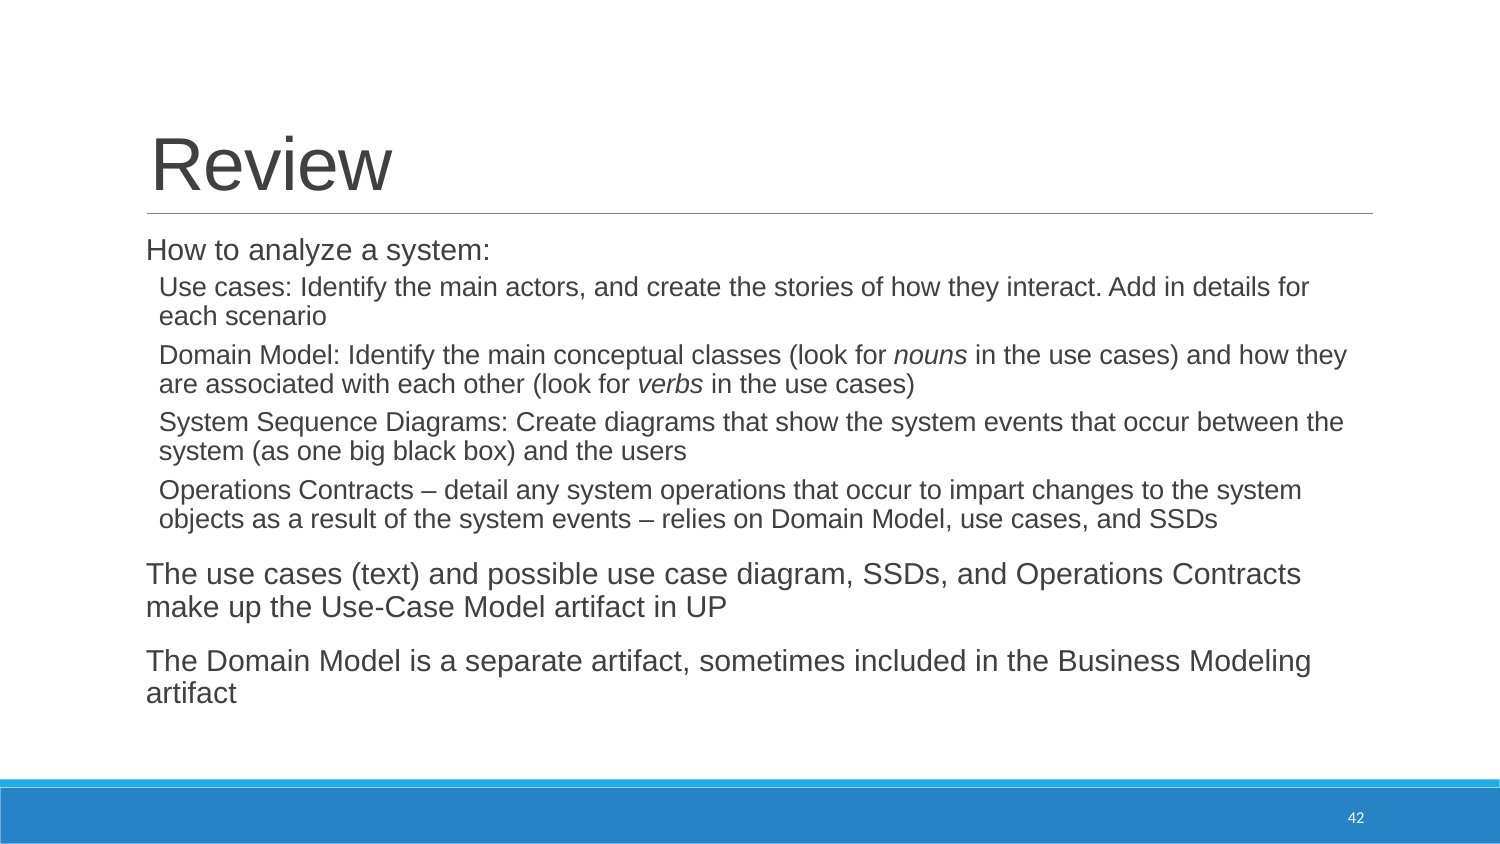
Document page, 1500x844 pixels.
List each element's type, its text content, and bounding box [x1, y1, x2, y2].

list How to analyze a system: Use cases: Identify the main actors, and create the stories of how they interact. Add in details for each scenario Domain Model: Identify the main conceptual classes (look for nouns in the use cases) and how they are associated with each other (look for verbs in the use cases) System Sequence Diagrams: Create diagrams that show the system events that occur between the system (as one big black box) and the users Operations Contracts – detail any system operations that occur to impart changes to the system objects as a result of the system events – relies on Domain Model, use cases, and SSDs The use cases (text) and possible use case diagram, SSDs, and Operations Contracts make up the Use-Case Model artifact in UP The Domain Model is a separate artifact, sometimes included in the Business Modeling artifact [135, 227, 1373, 723]
slide_number 42 [1218, 794, 1380, 840]
title Review [135, 35, 1373, 214]
